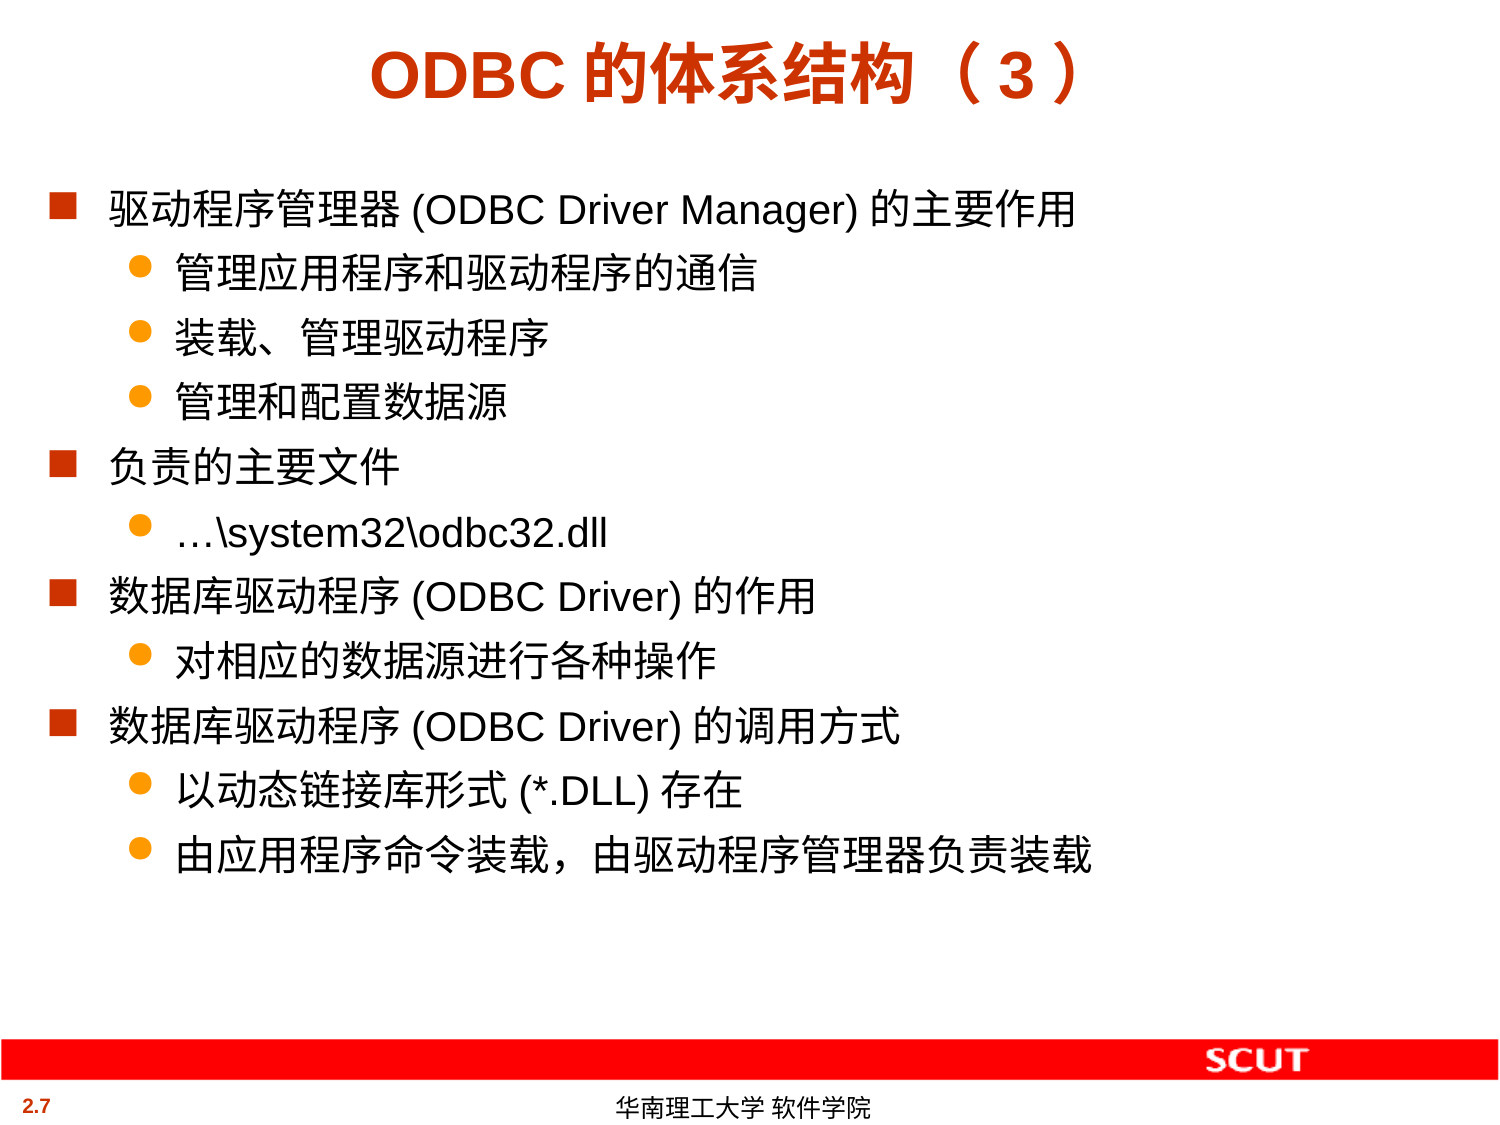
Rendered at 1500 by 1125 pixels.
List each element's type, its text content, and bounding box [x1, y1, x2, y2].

list 驱动程序管理器(ODBC Driver Manager)的主要作用 管理应用程序和驱动程序的通信 装载、管理驱动程序 管理和配置数据源 负责的主要文件 …\system32\odbc32.dll 数据库驱动程序(ODBC Driver)的作用 对相应的数据源进行各种操作 数据库驱动程序(ODBC Driver)的调用方式 以动态链接库形式(*.DLL)存在 由应用程序命令装载，由驱动程序管理器负责装载 [37, 174, 1450, 1038]
title ODBC的体系结构（3） [37, 18, 1452, 120]
picture [0, 1038, 1500, 1083]
